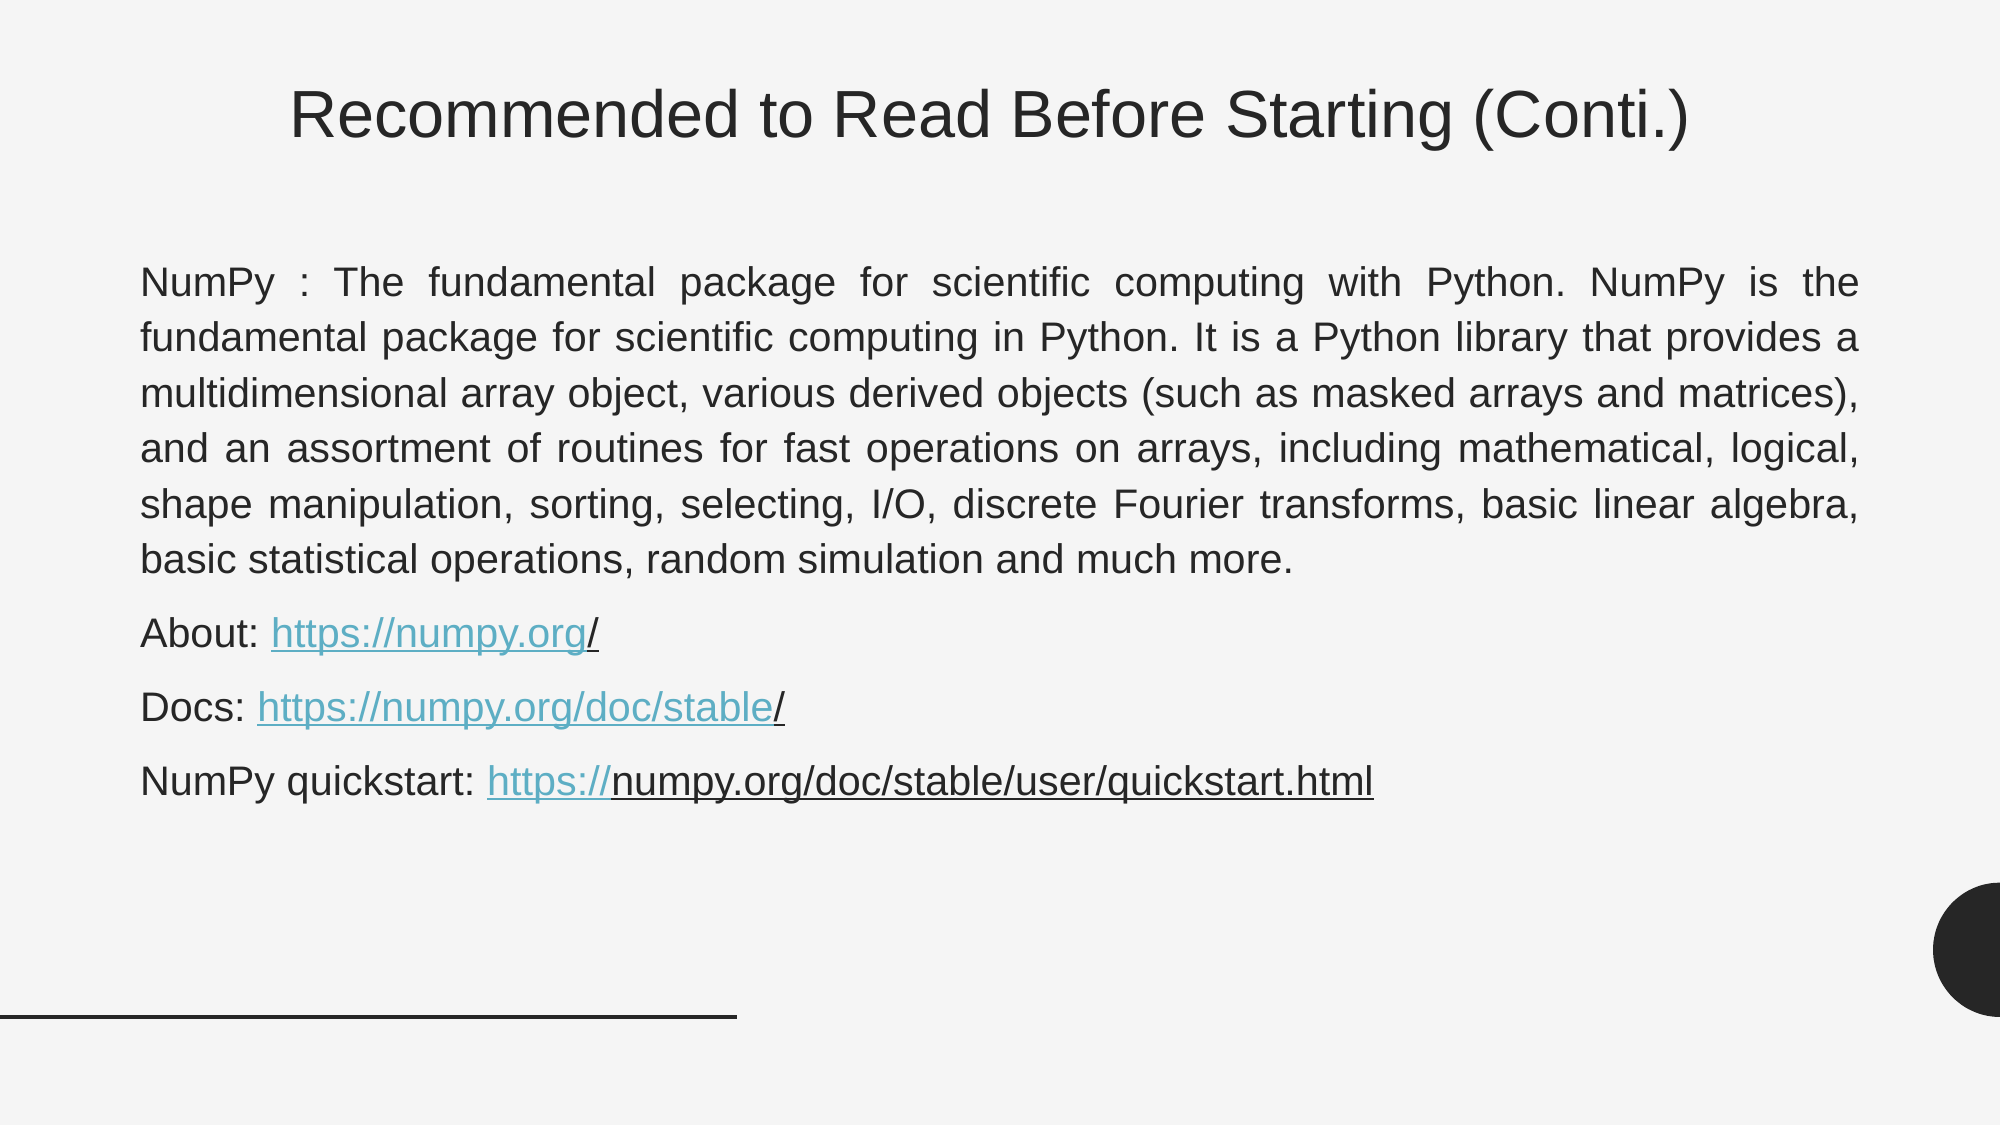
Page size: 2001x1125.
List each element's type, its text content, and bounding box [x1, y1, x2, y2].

title Recommended to Read Before Starting (Conti.) [125, 72, 1875, 220]
list NumPy : The fundamental package for scientific computing with Python. NumPy is the fundamental package for scientific computing in Python. It is a Python library that provides a multidimensional array object, various derived objects (such as masked arrays and matrices), and an assortment of routines for fast operations on arrays, including mathematical, logical, shape manipulation, sorting, selecting, I/O, discrete Fourier transforms, basic linear algebra, basic statistical operations, random simulation and much more. About: https://numpy.org/ Docs: https://numpy.org/doc/stable/ NumPy quickstart: https://numpy.org/doc/stable/user/quickstart.html [125, 241, 1875, 874]
